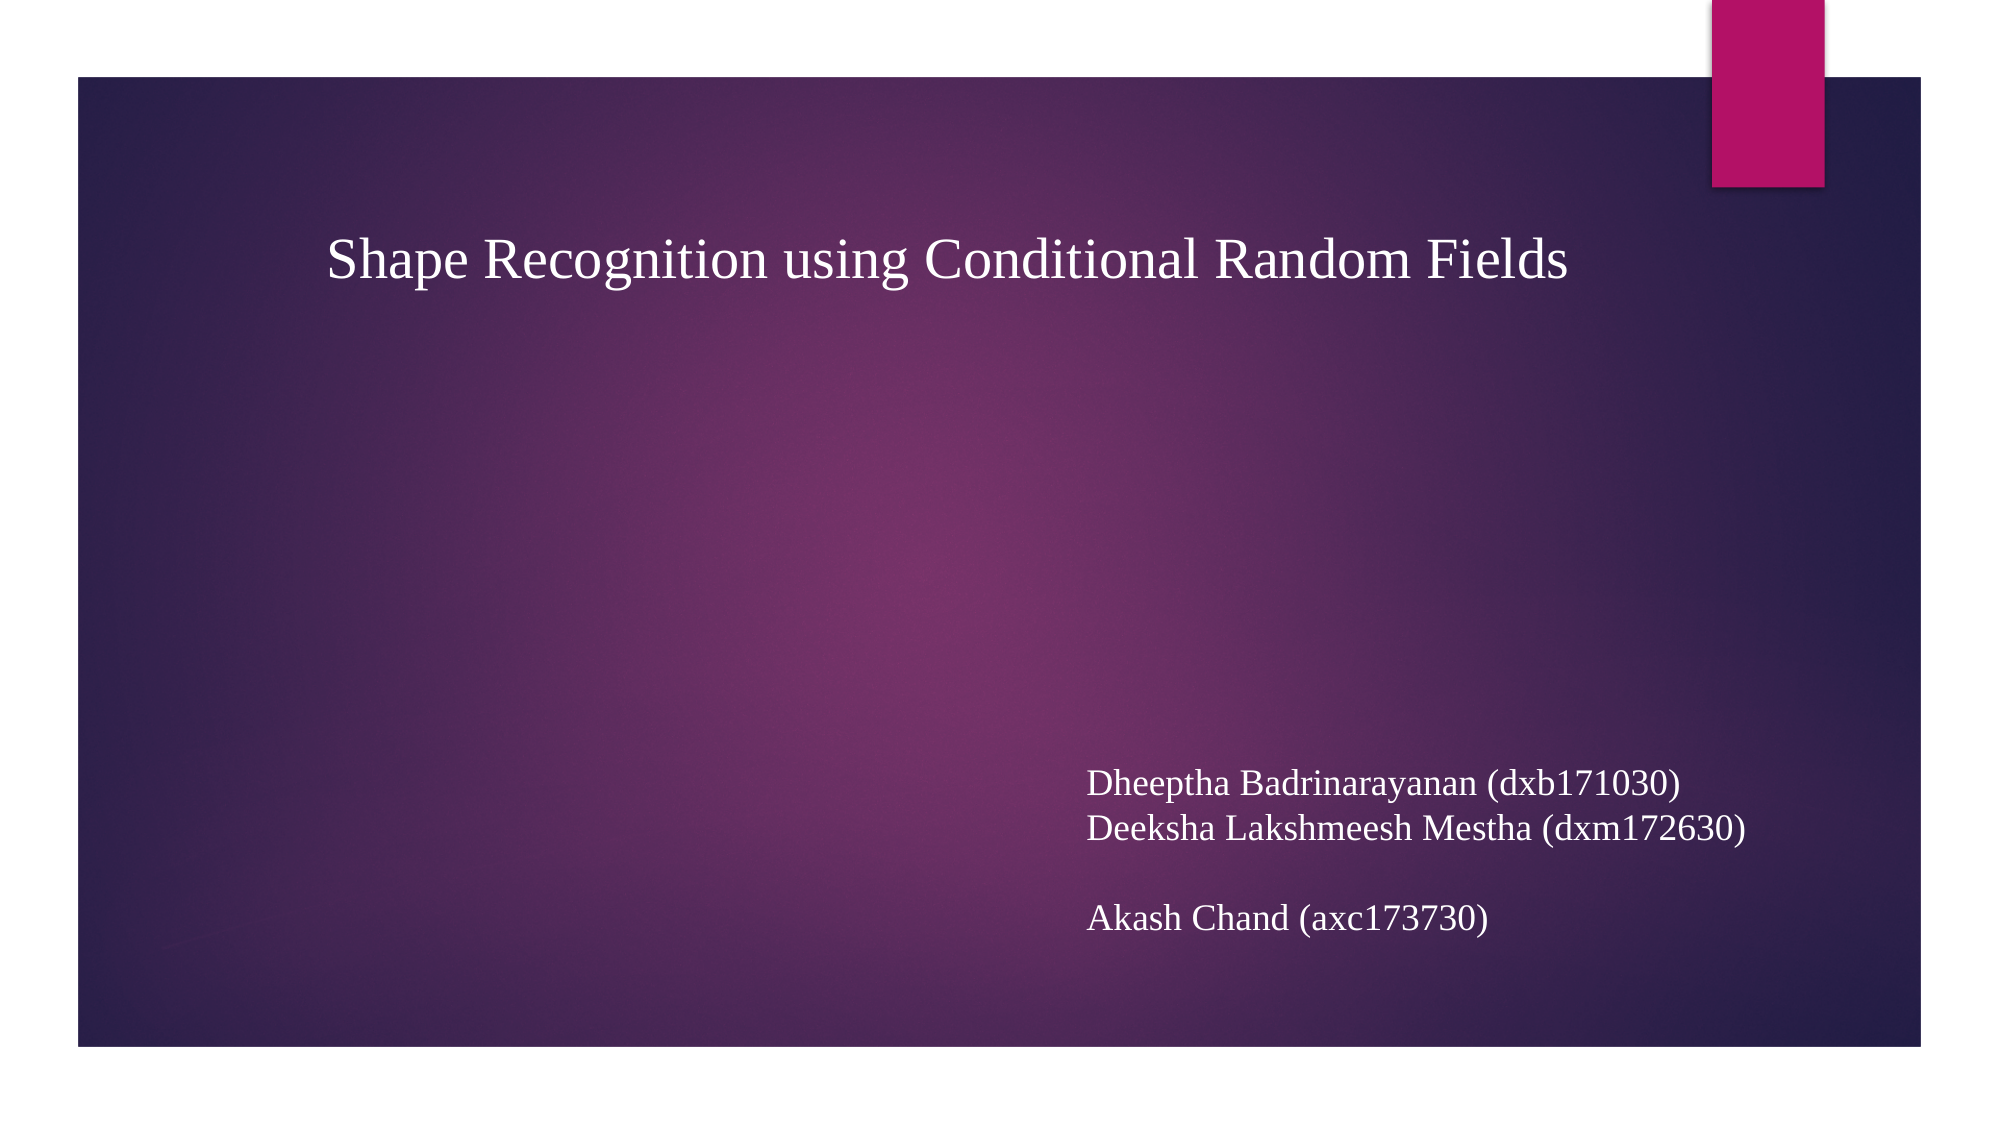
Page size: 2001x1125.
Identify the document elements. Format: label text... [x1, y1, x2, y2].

text_box Dheeptha Badrinarayanan (dxb171030) Deeksha Lakshmeesh Mestha (dxm172630) Akash Chand (axc173730) [1071, 750, 1874, 946]
text_box Shape Recognition using Conditional Random Fields [311, 213, 1585, 298]
